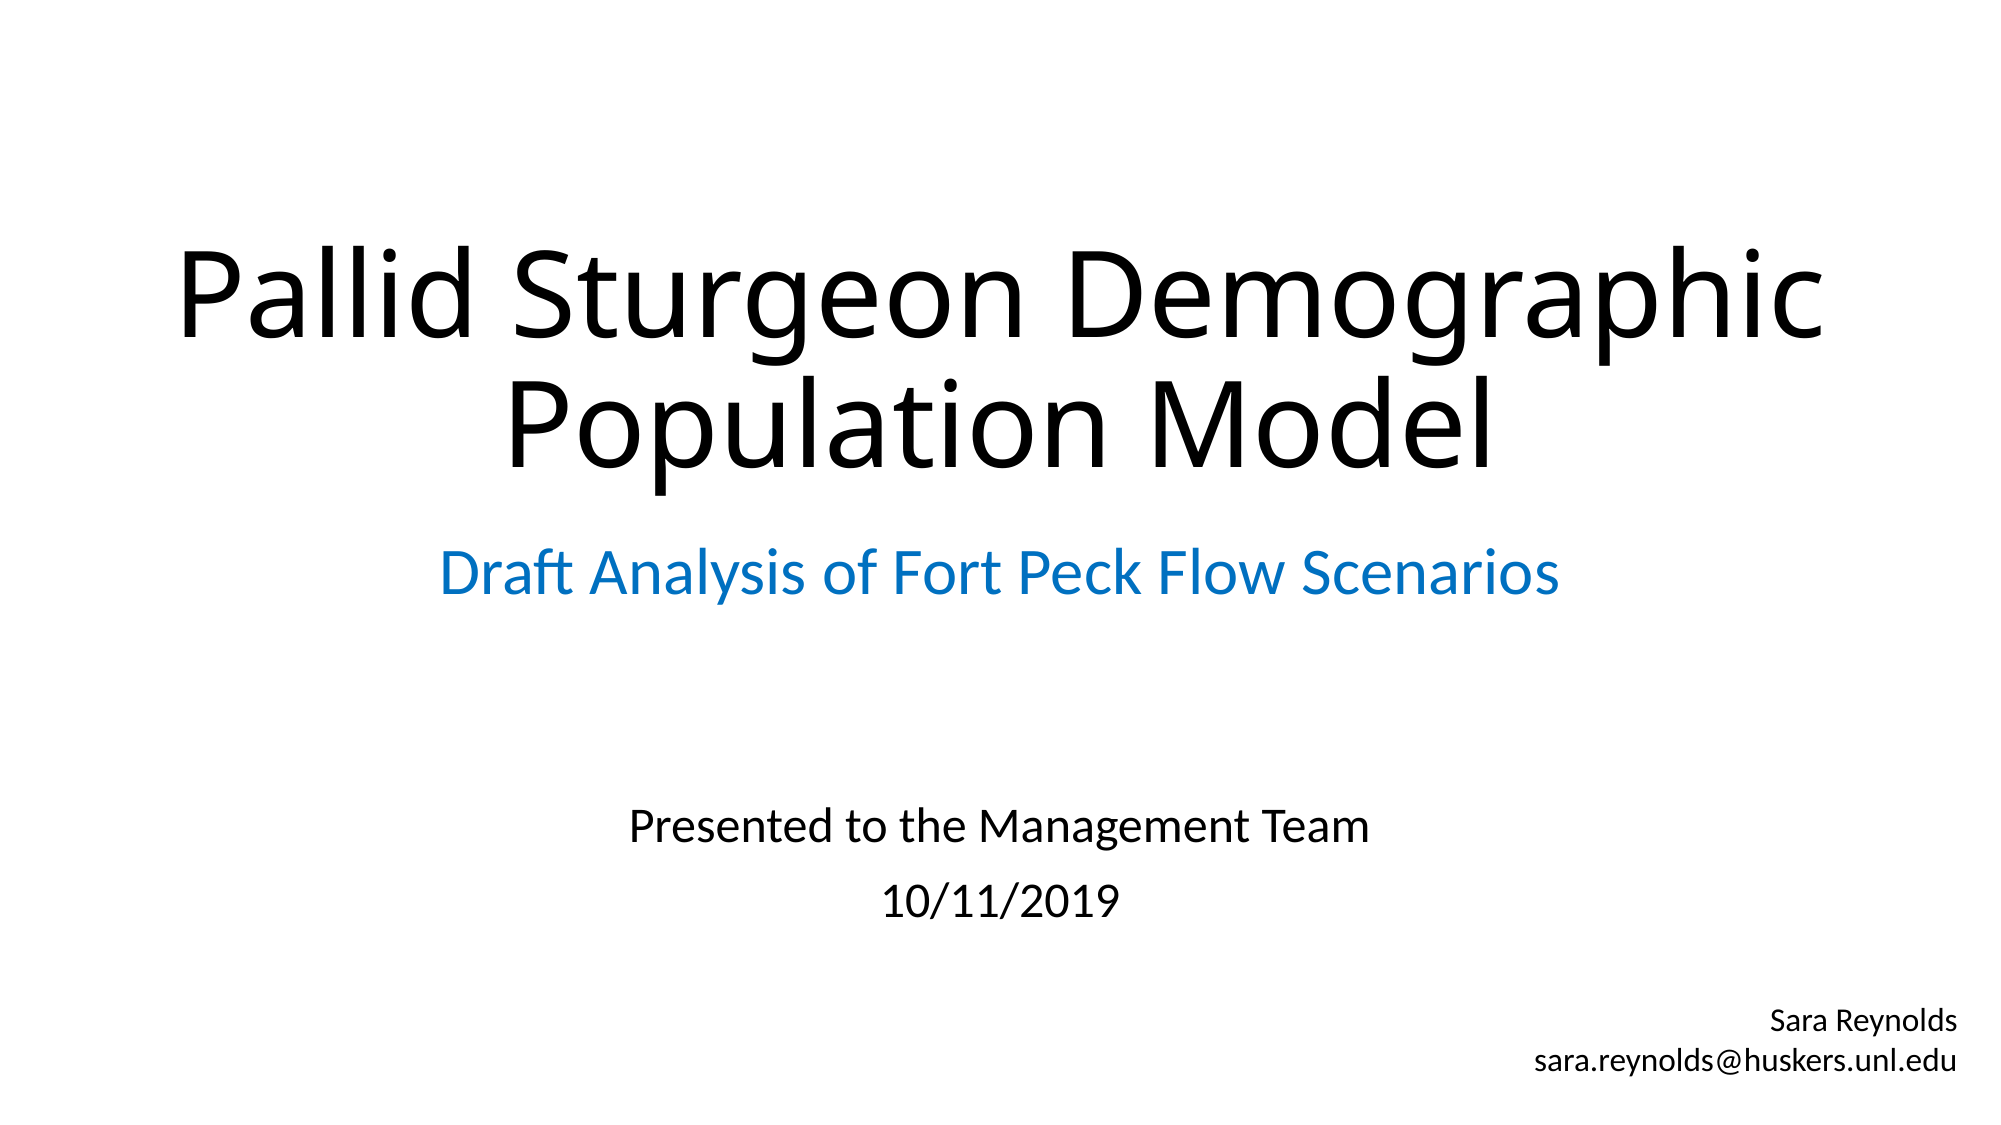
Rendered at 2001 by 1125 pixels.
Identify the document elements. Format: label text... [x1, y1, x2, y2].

text_box Sara Reynolds sara.reynolds@huskers.unl.edu [1457, 990, 1973, 1086]
text_box Draft Analysis of Fort Peck Flow Scenarios [249, 520, 1750, 660]
subtitle Presented to the Management Team 10/11/2019 [249, 791, 1750, 957]
title Pallid Sturgeon Demographic Population Model [127, 108, 1873, 501]
